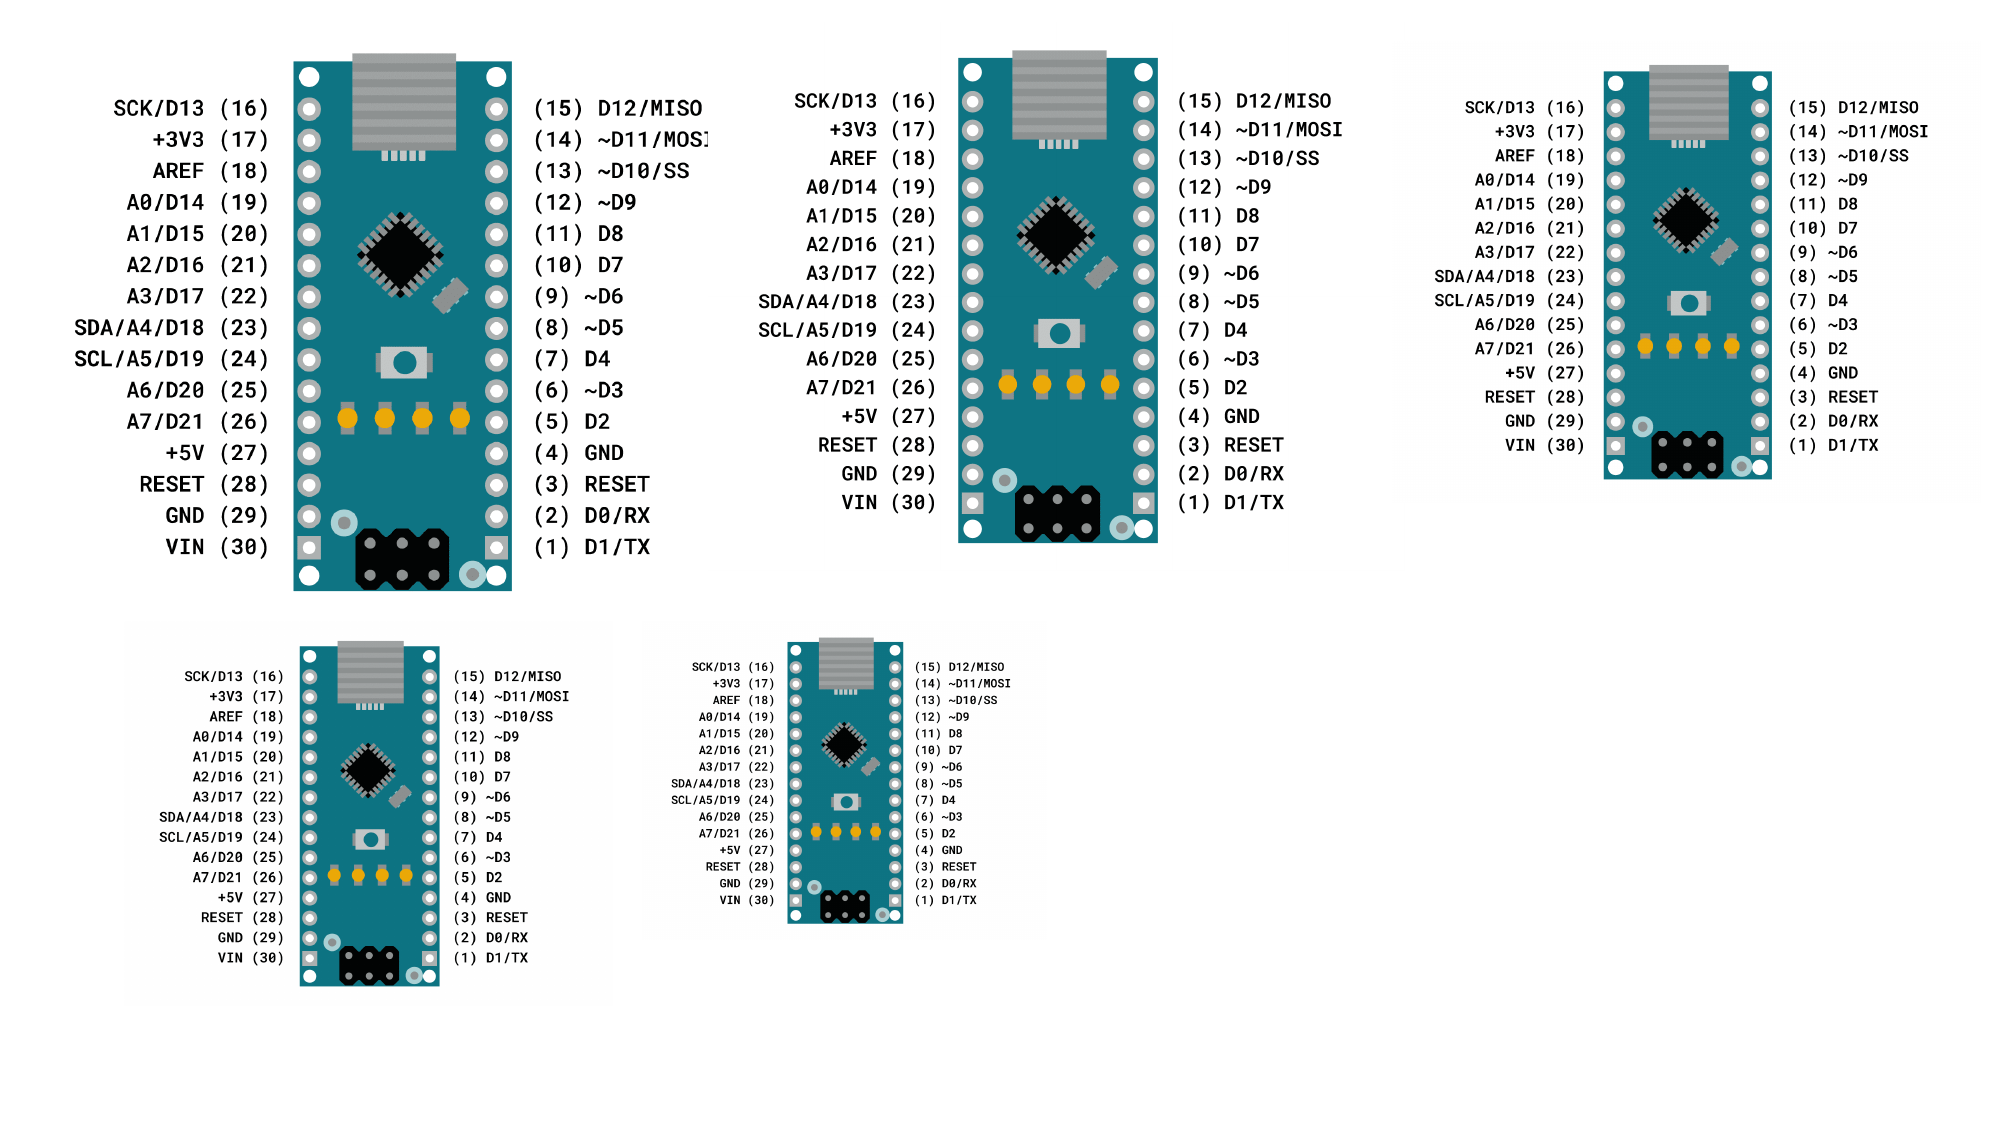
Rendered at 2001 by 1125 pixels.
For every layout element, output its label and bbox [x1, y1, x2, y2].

picture [19, 21, 1981, 1007]
